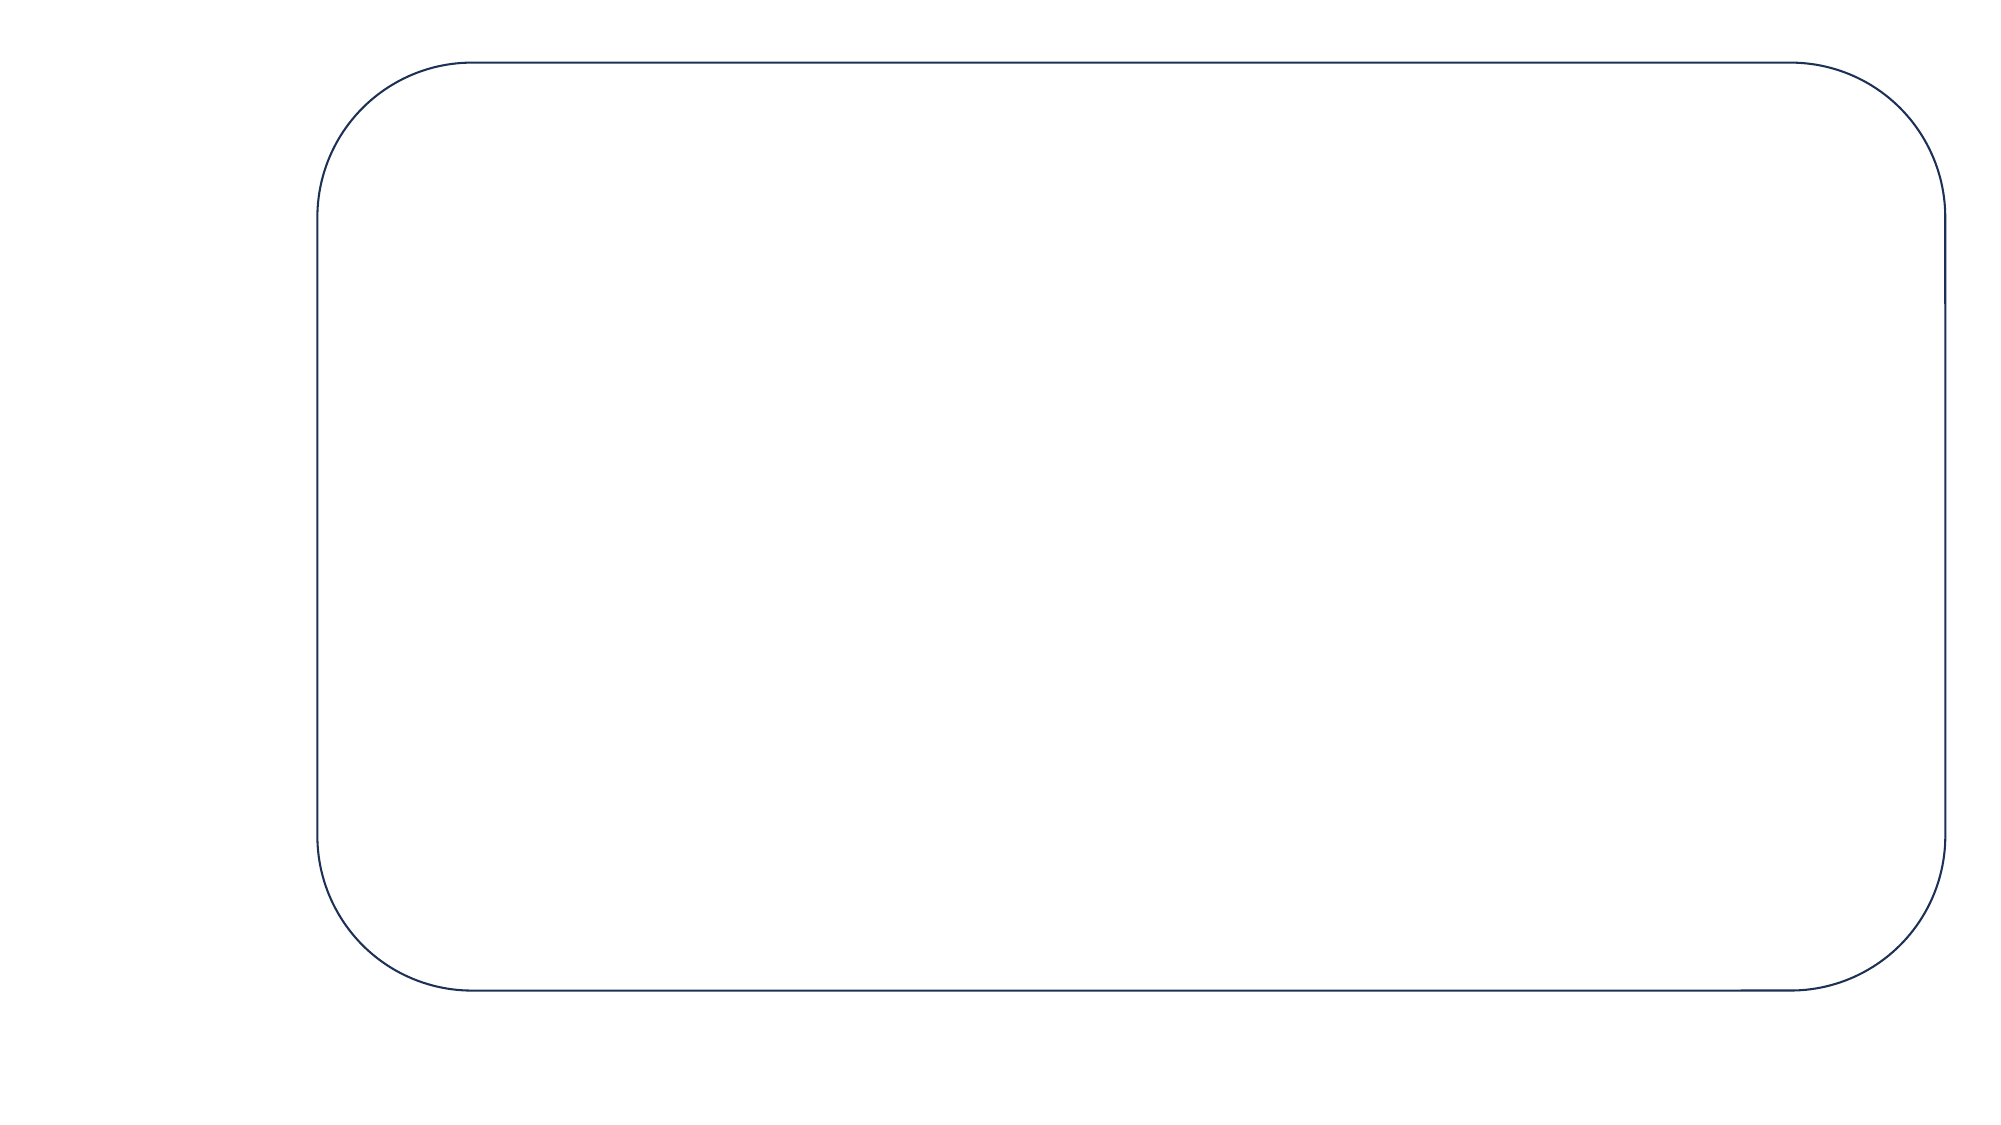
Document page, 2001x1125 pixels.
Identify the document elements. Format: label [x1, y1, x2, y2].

text_box [316, 61, 1947, 992]
